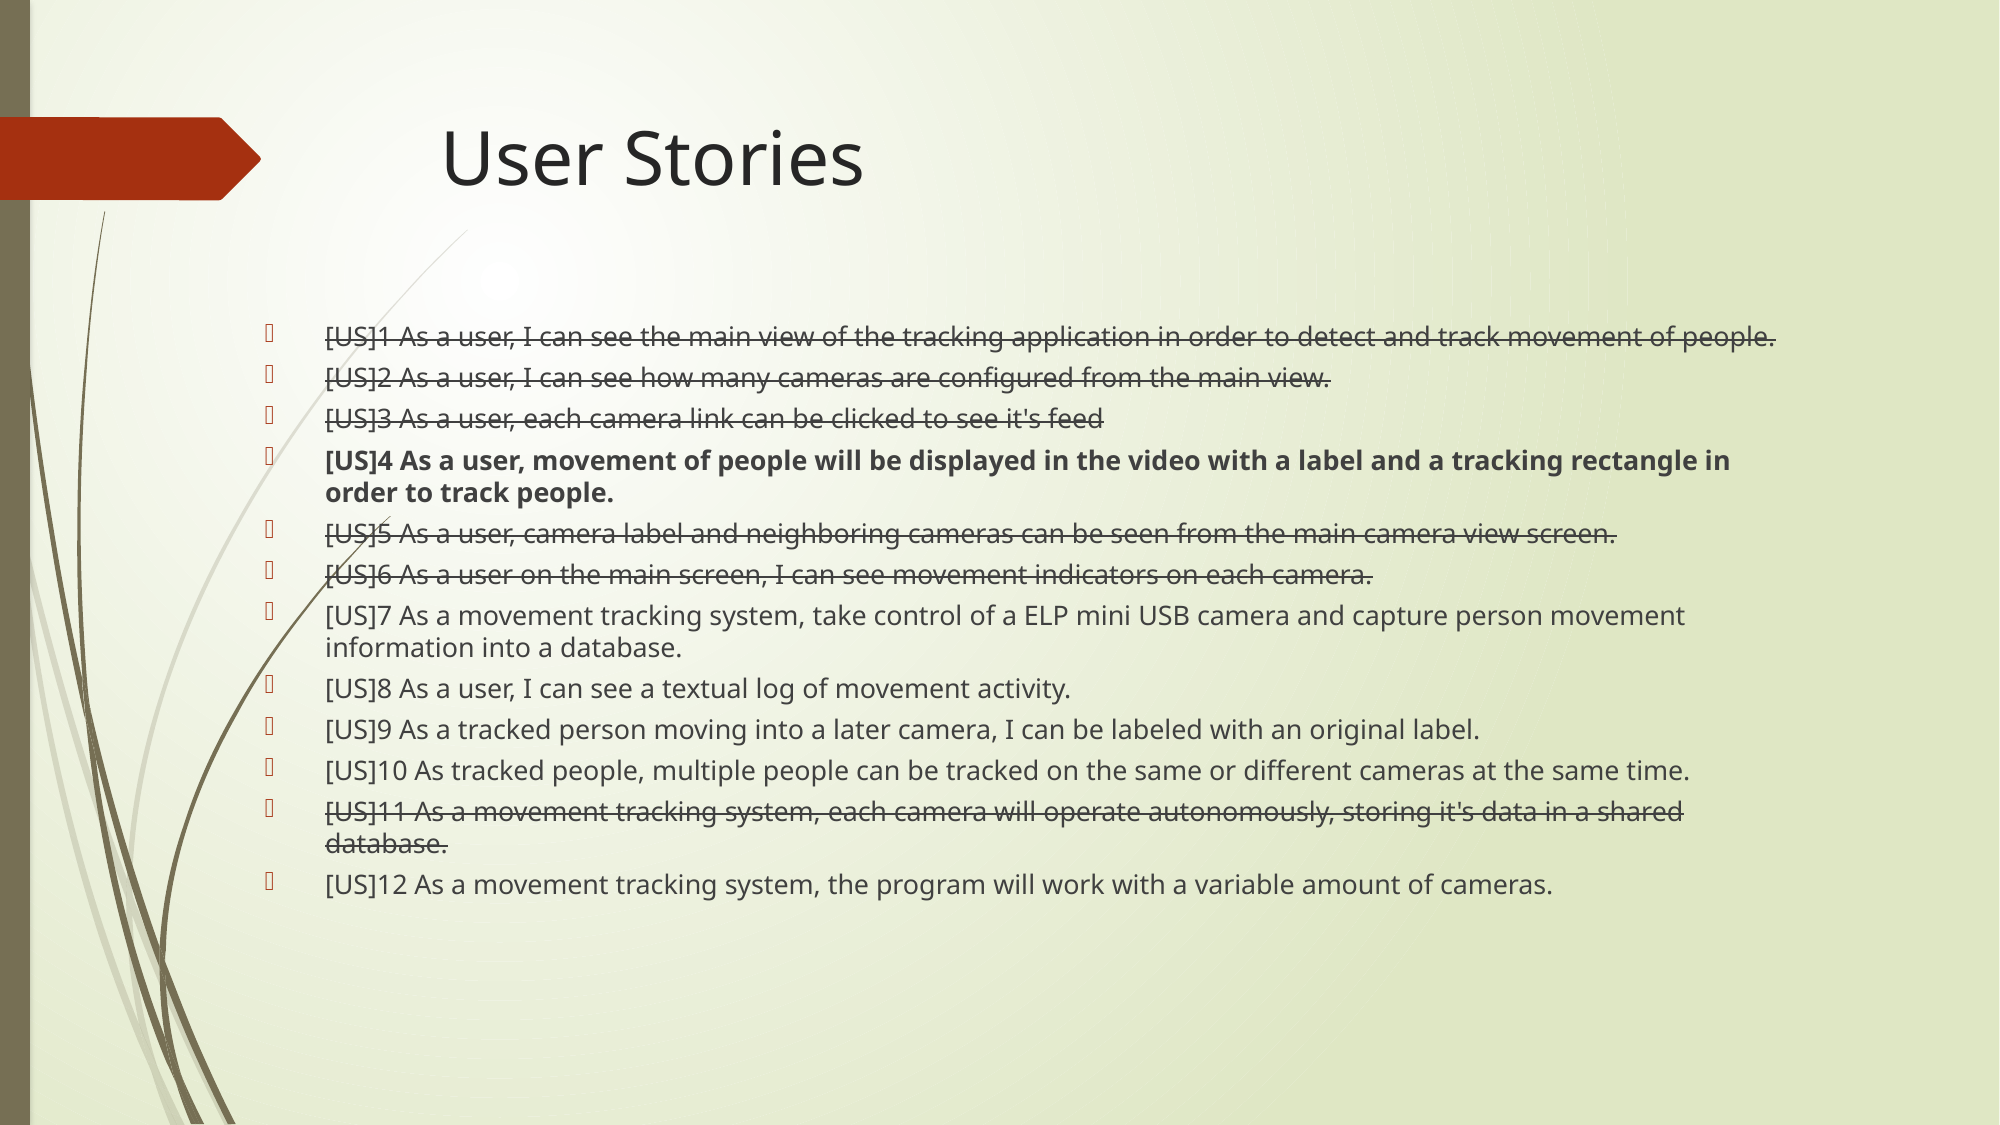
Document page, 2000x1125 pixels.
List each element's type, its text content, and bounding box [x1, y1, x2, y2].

title User Stories [425, 102, 1887, 313]
list [US]1 As a user, I can see the main view of the tracking application in order to detect and track movement of people. [US]2 As a user, I can see how many cameras are configured from the main view. [US]3 As a user, each camera link can be clicked to see it's feed [US]4 As a user, movement of people will be displayed in the video with a label and a tracking rectangle in order to track people. [US]5 As a user, camera label and neighboring cameras can be seen from the main camera view screen. [US]6 As a user on the main screen, I can see movement indicators on each camera. [US]7 As a movement tracking system, take control of a ELP mini USB camera and capture person movement information into a database. [US]8 As a user, I can see a textual log of movement activity. [US]9 As a tracked person moving into a later camera, I can be labeled with an original label. [US]10 As tracked people, multiple people can be tracked on the same or different cameras at the same time. [US]11 As a movement tracking system, each camera will operate autonomously, storing it's data in a shared database. [US]12 As a movement tracking system, the program will work with a variable amount of cameras. [249, 312, 1813, 920]
